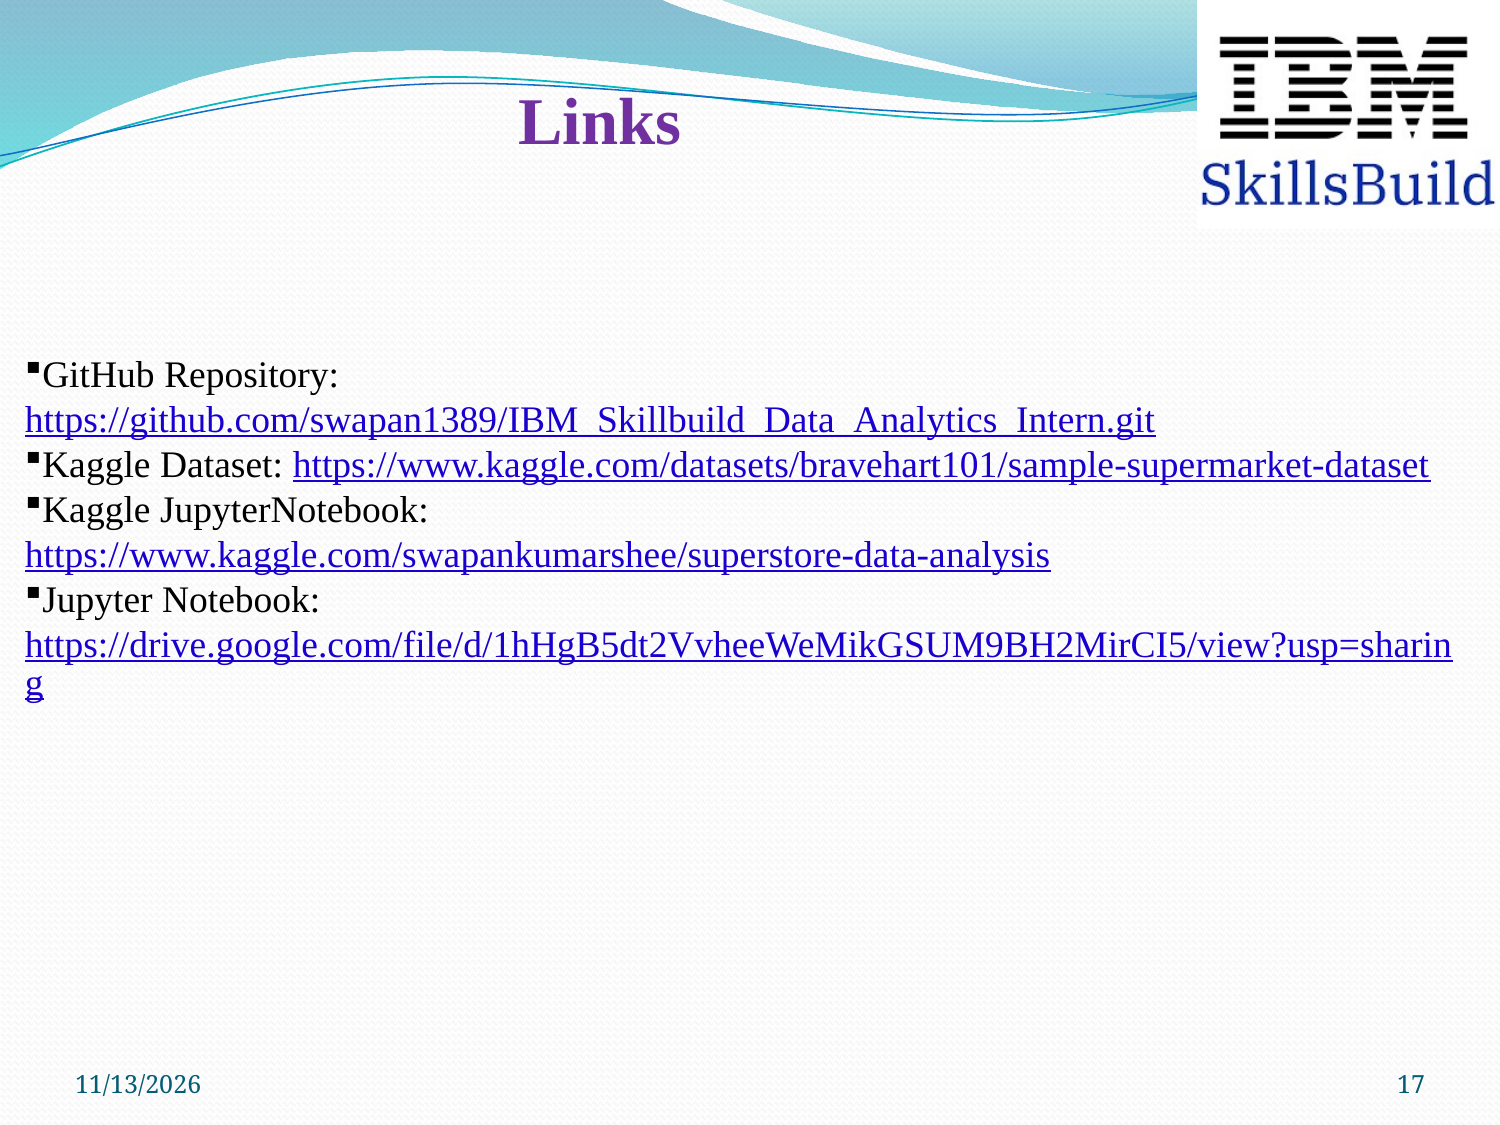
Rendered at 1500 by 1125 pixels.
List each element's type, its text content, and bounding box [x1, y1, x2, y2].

text_box GitHub Repository: https://github.com/swapan1389/IBM_Skillbuild_Data_Analytics_Intern.git Kaggle Dataset: https://www.kaggle.com/datasets/bravehart101/sample-supermarket-dataset Kaggle JupyterNotebook: https://www.kaggle.com/swapankumarshee/superstore-data-analysis Jupyter Notebook: https://drive.google.com/file/d/1hHgB5dt2VvheeWeMikGSUM9BH2MirCI5/view?usp=sharing [10, 343, 1480, 763]
text_box Links [0, 32, 1190, 158]
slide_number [75, 1042, 425, 1103]
slide_number 17 [1299, 1042, 1425, 1103]
picture [1197, 0, 1500, 229]
